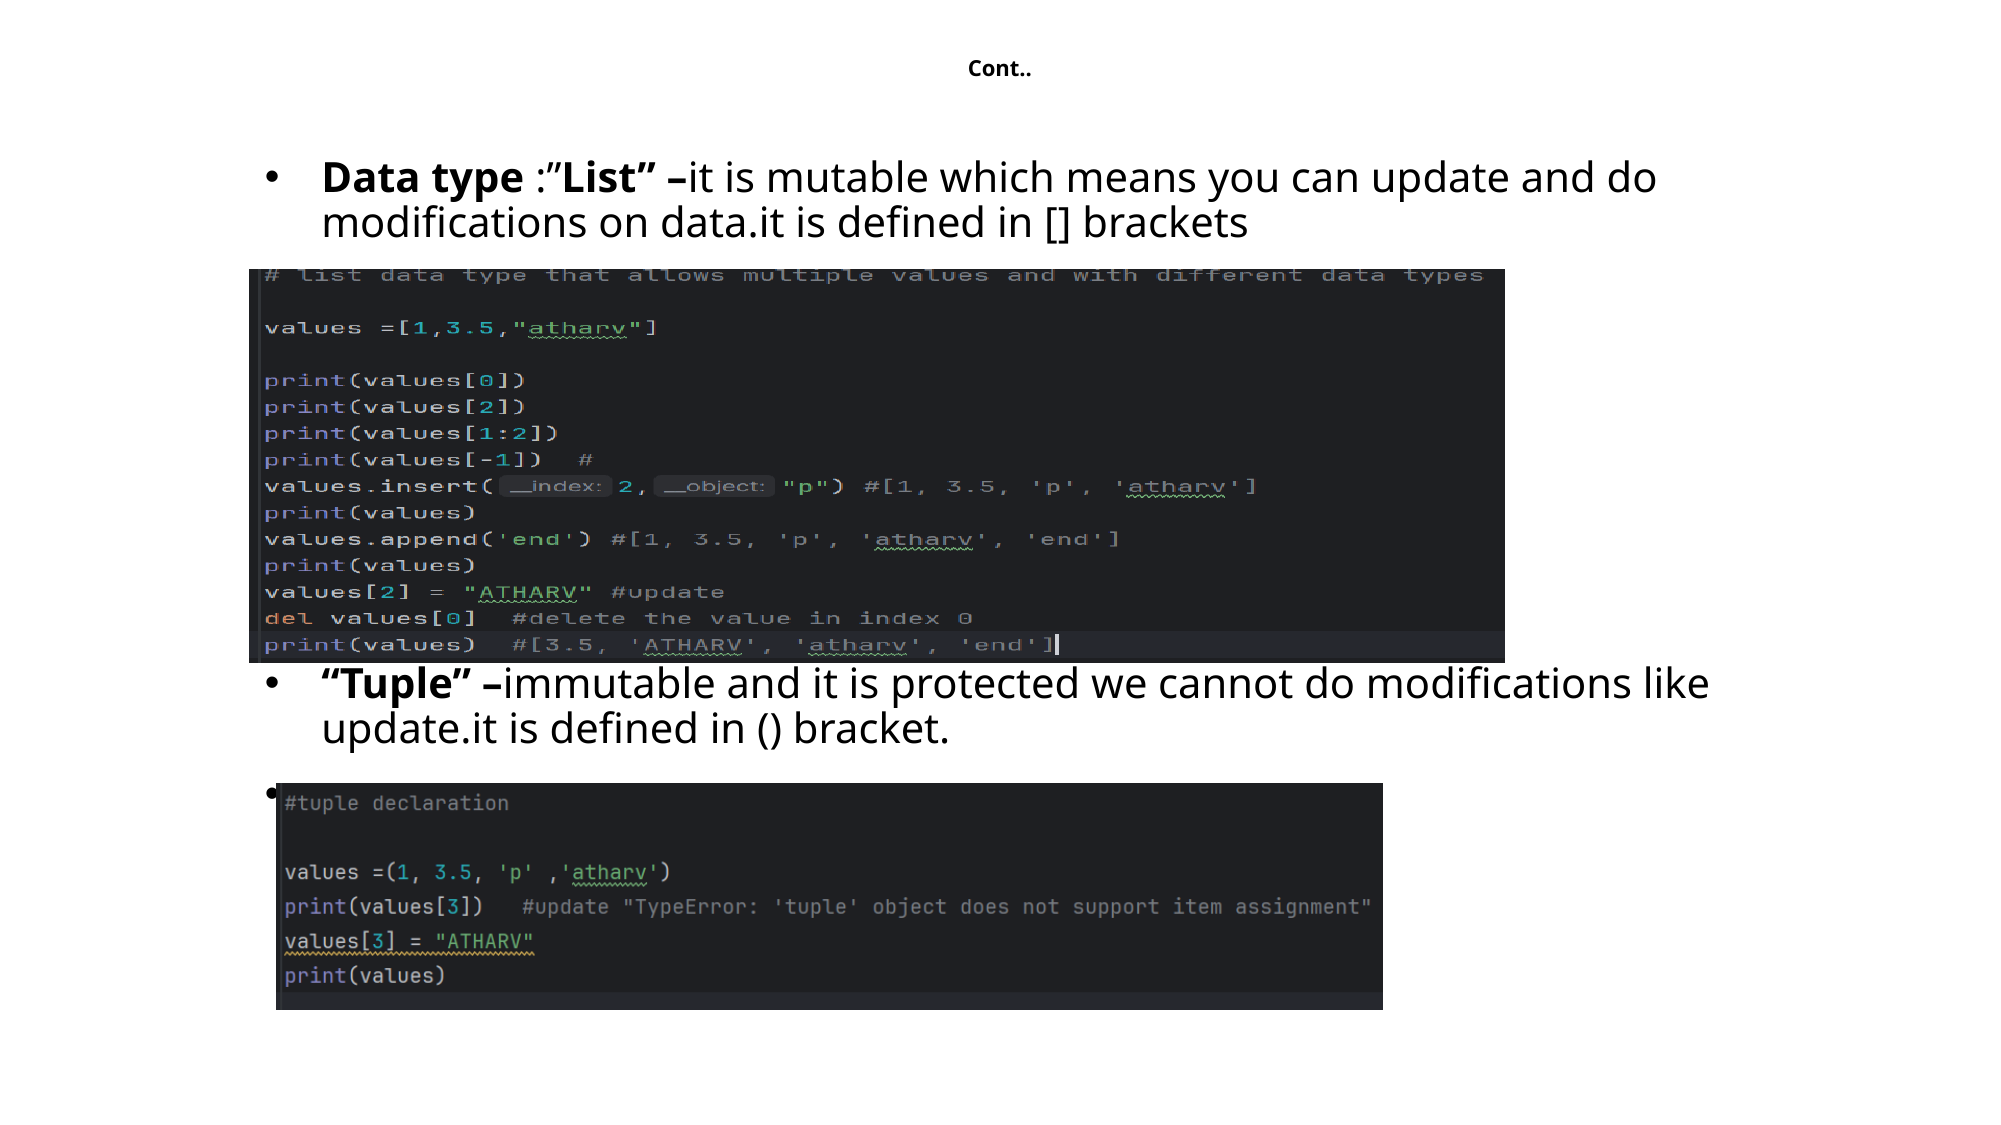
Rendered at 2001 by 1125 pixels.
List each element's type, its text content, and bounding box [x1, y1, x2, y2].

title Cont.. [249, 50, 1750, 90]
picture [249, 268, 1505, 663]
subtitle Data type :”List” –it is mutable which means you can update and do modifications on data.it is defined in [] brackets “Tuple” –immutable and it is protected we cannot do modifications like update.it is defined in () bracket. [249, 148, 1750, 1094]
picture [275, 782, 1384, 1010]
